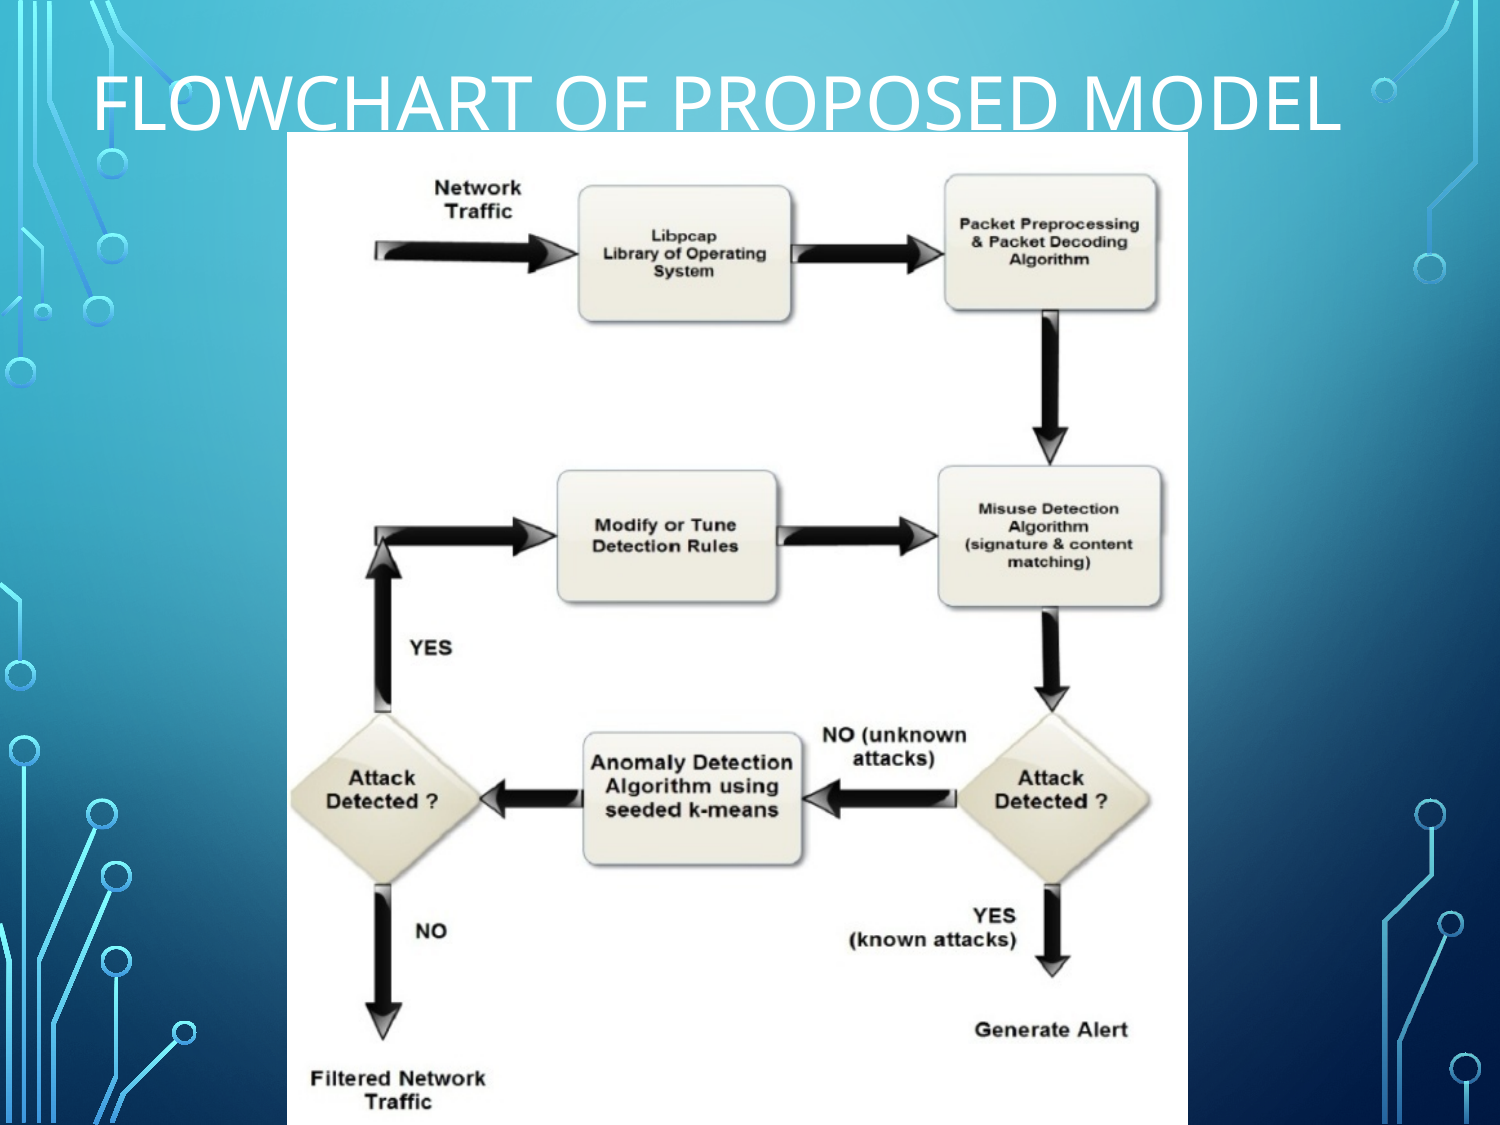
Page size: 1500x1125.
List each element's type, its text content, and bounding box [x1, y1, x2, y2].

picture [287, 132, 1188, 1125]
title Flowchart of proposed model [75, 12, 1425, 200]
